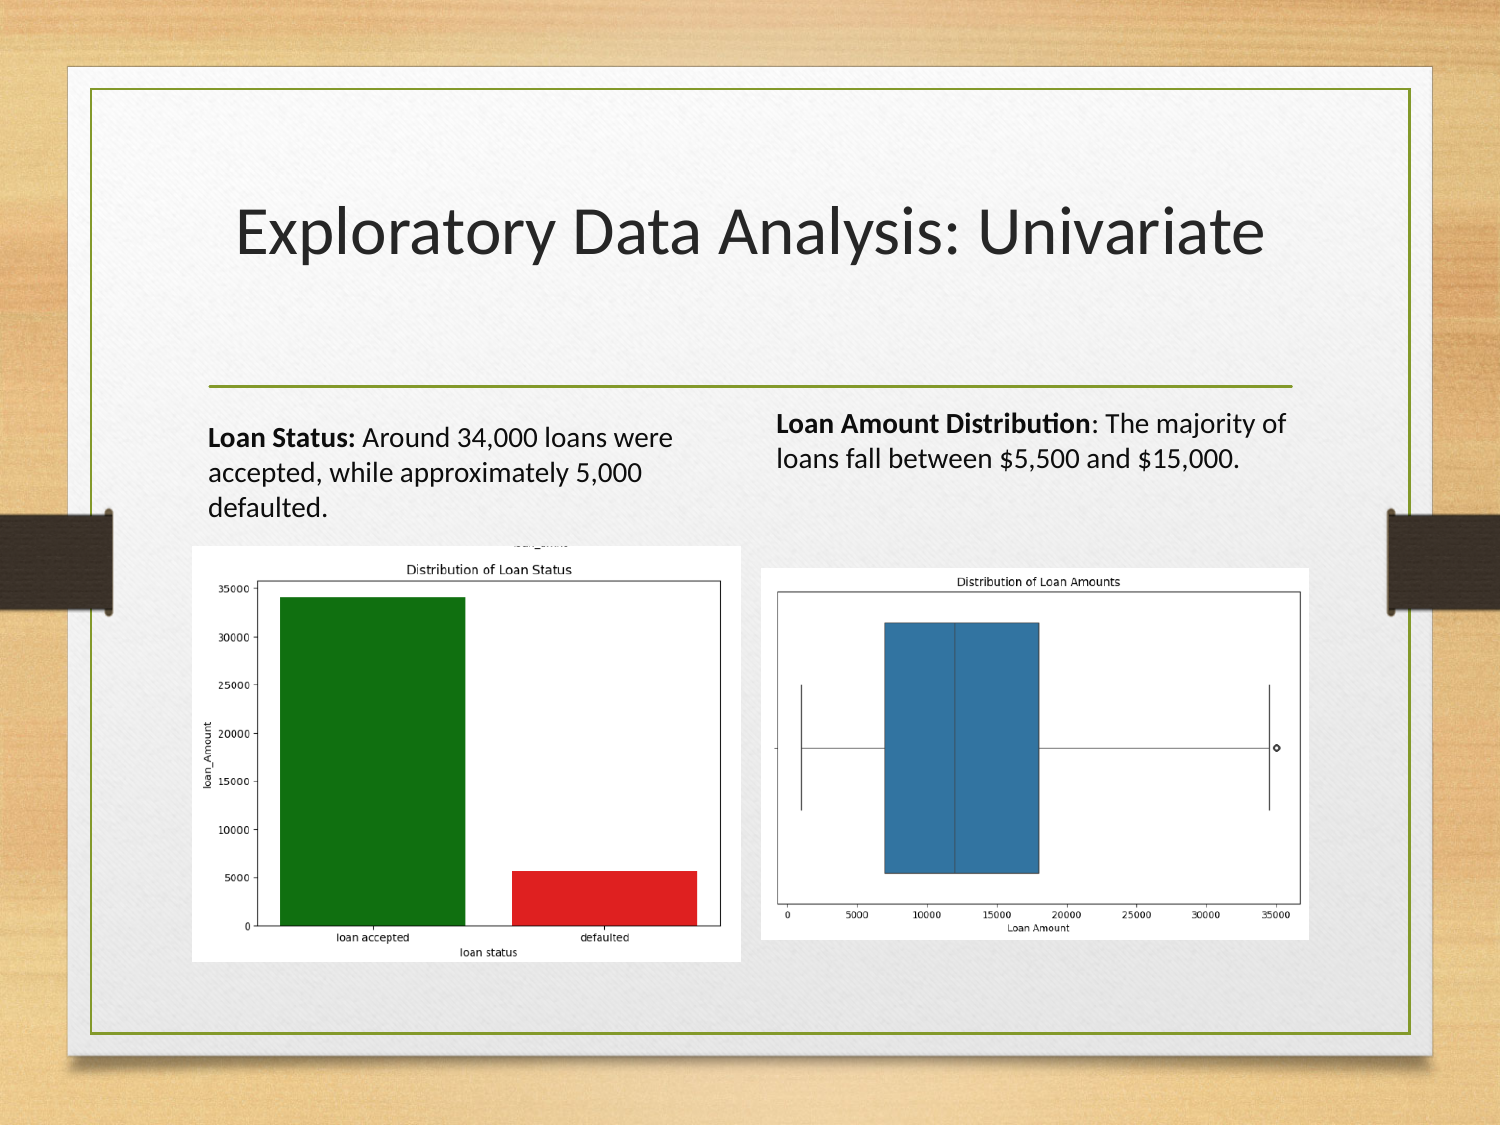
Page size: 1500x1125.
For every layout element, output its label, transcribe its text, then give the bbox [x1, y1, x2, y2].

list Loan Amount Distribution: The majority of loans fall between $5,500 and $15,000. [761, 402, 1307, 536]
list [761, 568, 1310, 940]
title Exploratory Data Analysis: Univariate [193, 150, 1309, 304]
picture [0, 0, 1500, 1125]
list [192, 545, 741, 962]
list Loan Status: Around 34,000 loans were accepted, while approximately 5,000 defaulted. [193, 397, 741, 531]
